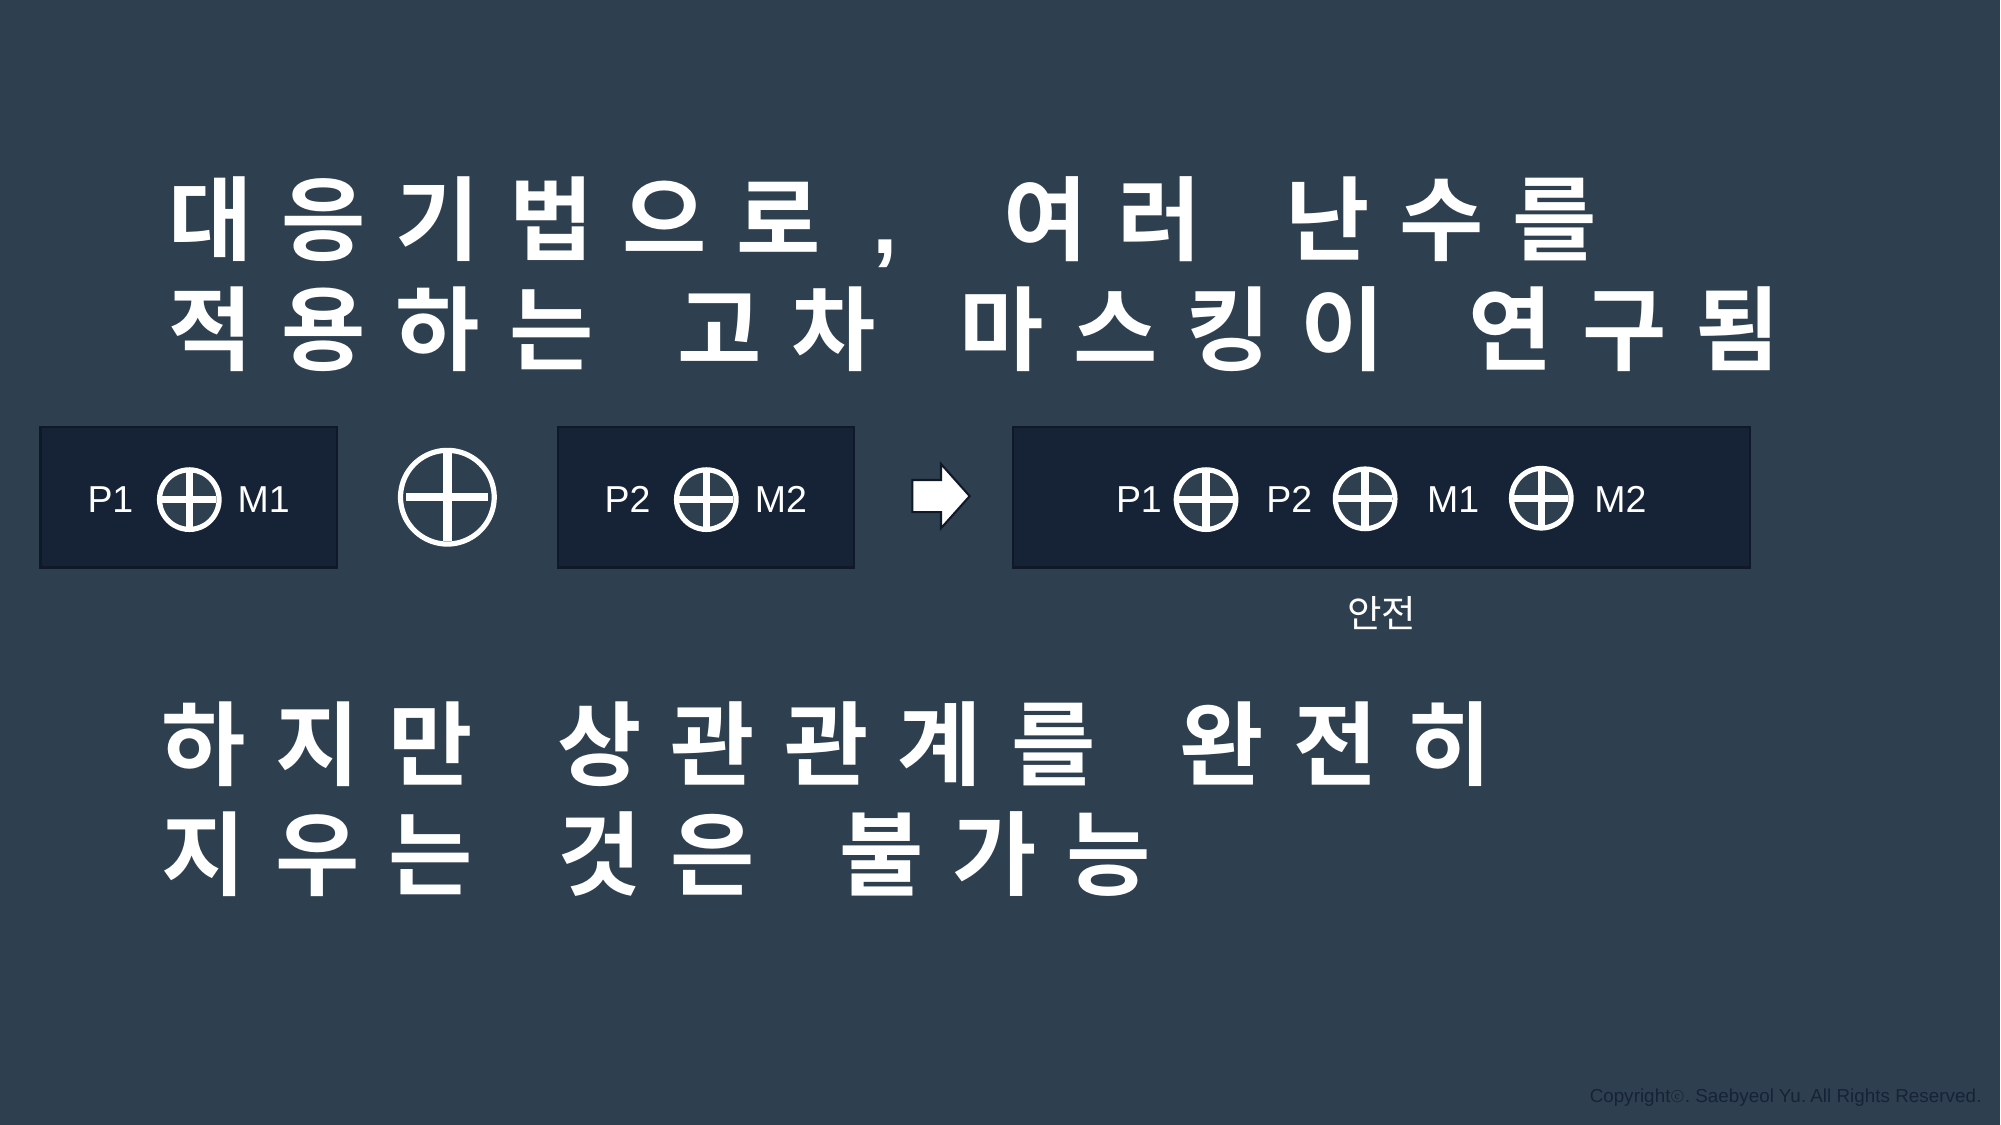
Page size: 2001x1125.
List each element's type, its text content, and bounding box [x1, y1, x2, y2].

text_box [1508, 462, 1575, 534]
text_box 대응기법으로, 여러 난수를 적용하는 고차 마스킹이 연구됨 [153, 154, 1797, 390]
text_box 하지만 상관관계를 완전히 지우는 것은 불가능 [146, 679, 1508, 915]
text_box P1 M1 [39, 426, 338, 569]
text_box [1172, 463, 1240, 536]
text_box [395, 441, 500, 554]
text_box P1 P2 M1 M2 [1012, 426, 1751, 569]
text_box P2 M2 [557, 426, 855, 569]
text_box 안전 [1013, 582, 1751, 643]
text_box [911, 461, 972, 532]
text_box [673, 463, 740, 536]
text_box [1332, 463, 1399, 535]
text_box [156, 463, 223, 536]
